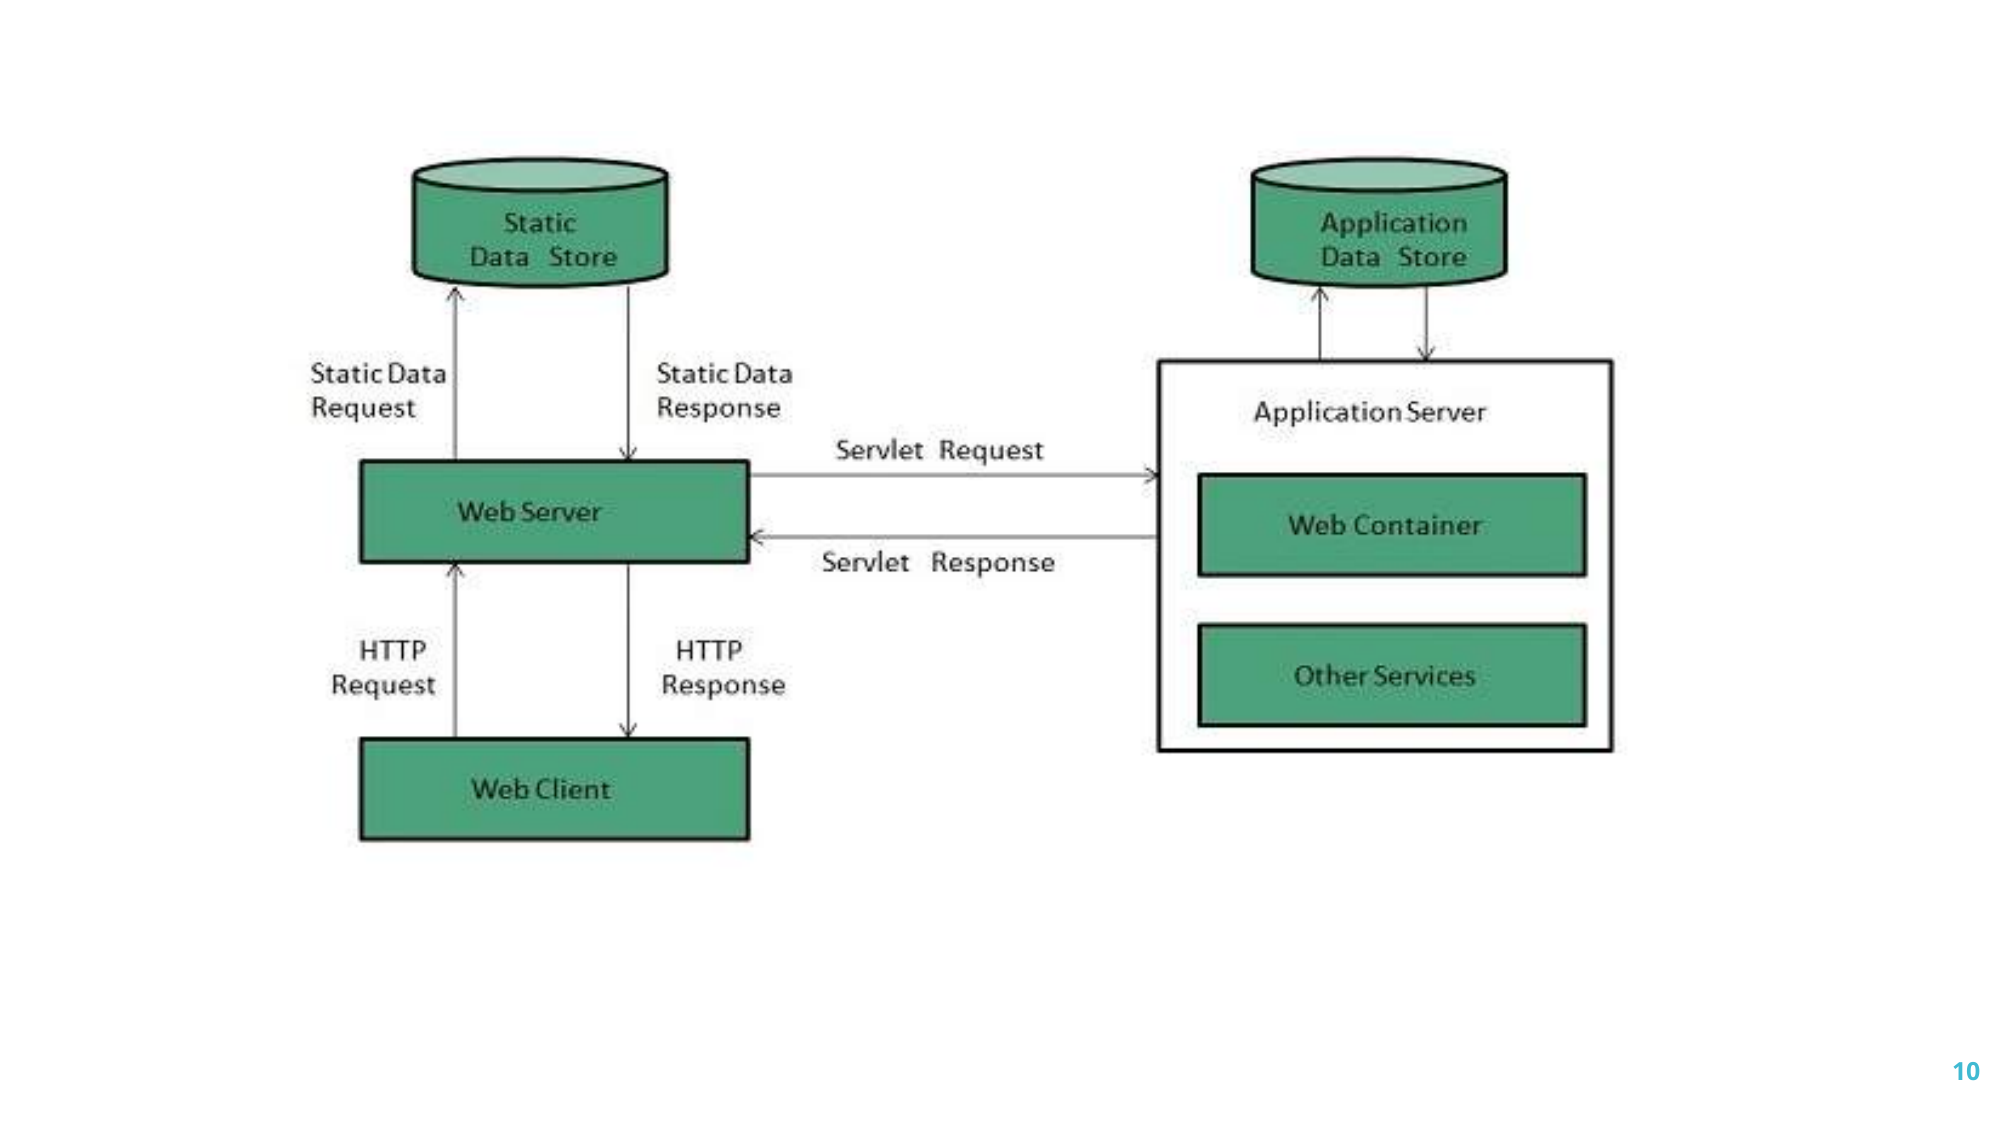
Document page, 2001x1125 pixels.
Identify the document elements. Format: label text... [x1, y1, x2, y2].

picture [288, 131, 1648, 874]
slide_number 10 [1744, 1042, 1996, 1103]
